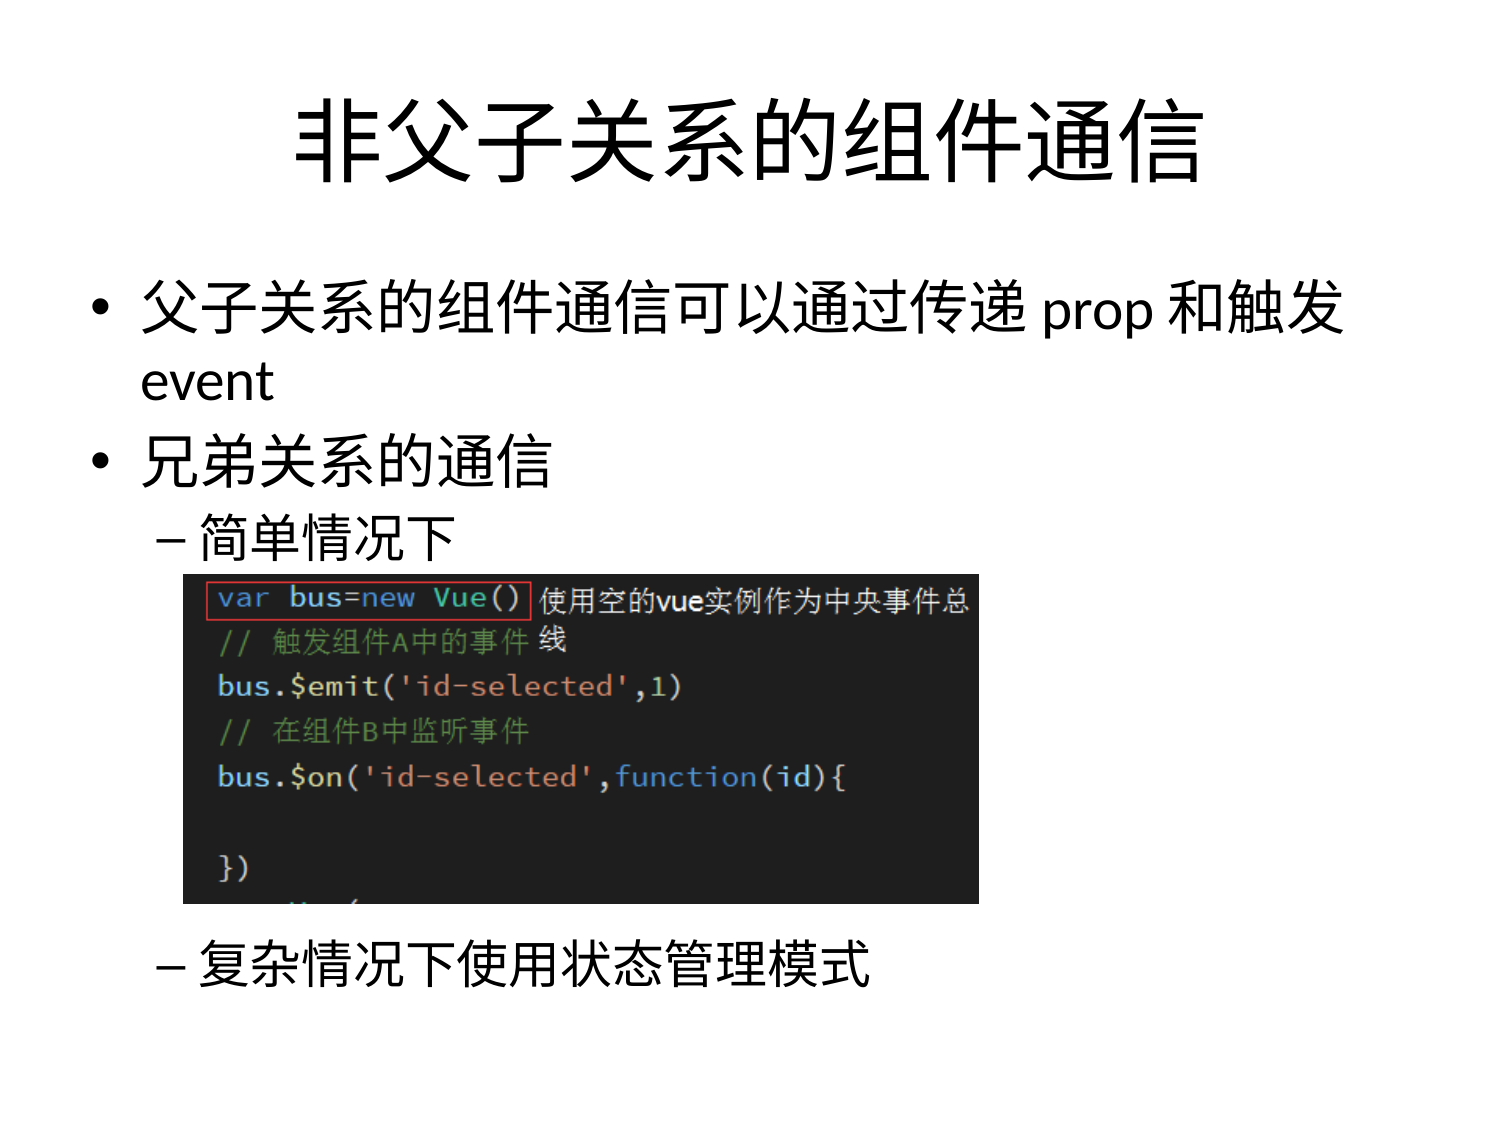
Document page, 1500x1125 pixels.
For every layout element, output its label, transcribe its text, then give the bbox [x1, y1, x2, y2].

title 非父子关系的组件通信 [75, 45, 1425, 233]
list 父子关系的组件通信可以通过传递prop和触发event 兄弟关系的通信 简单情况下 复杂情况下使用状态管理模式 [75, 262, 1425, 1005]
picture [182, 574, 979, 905]
